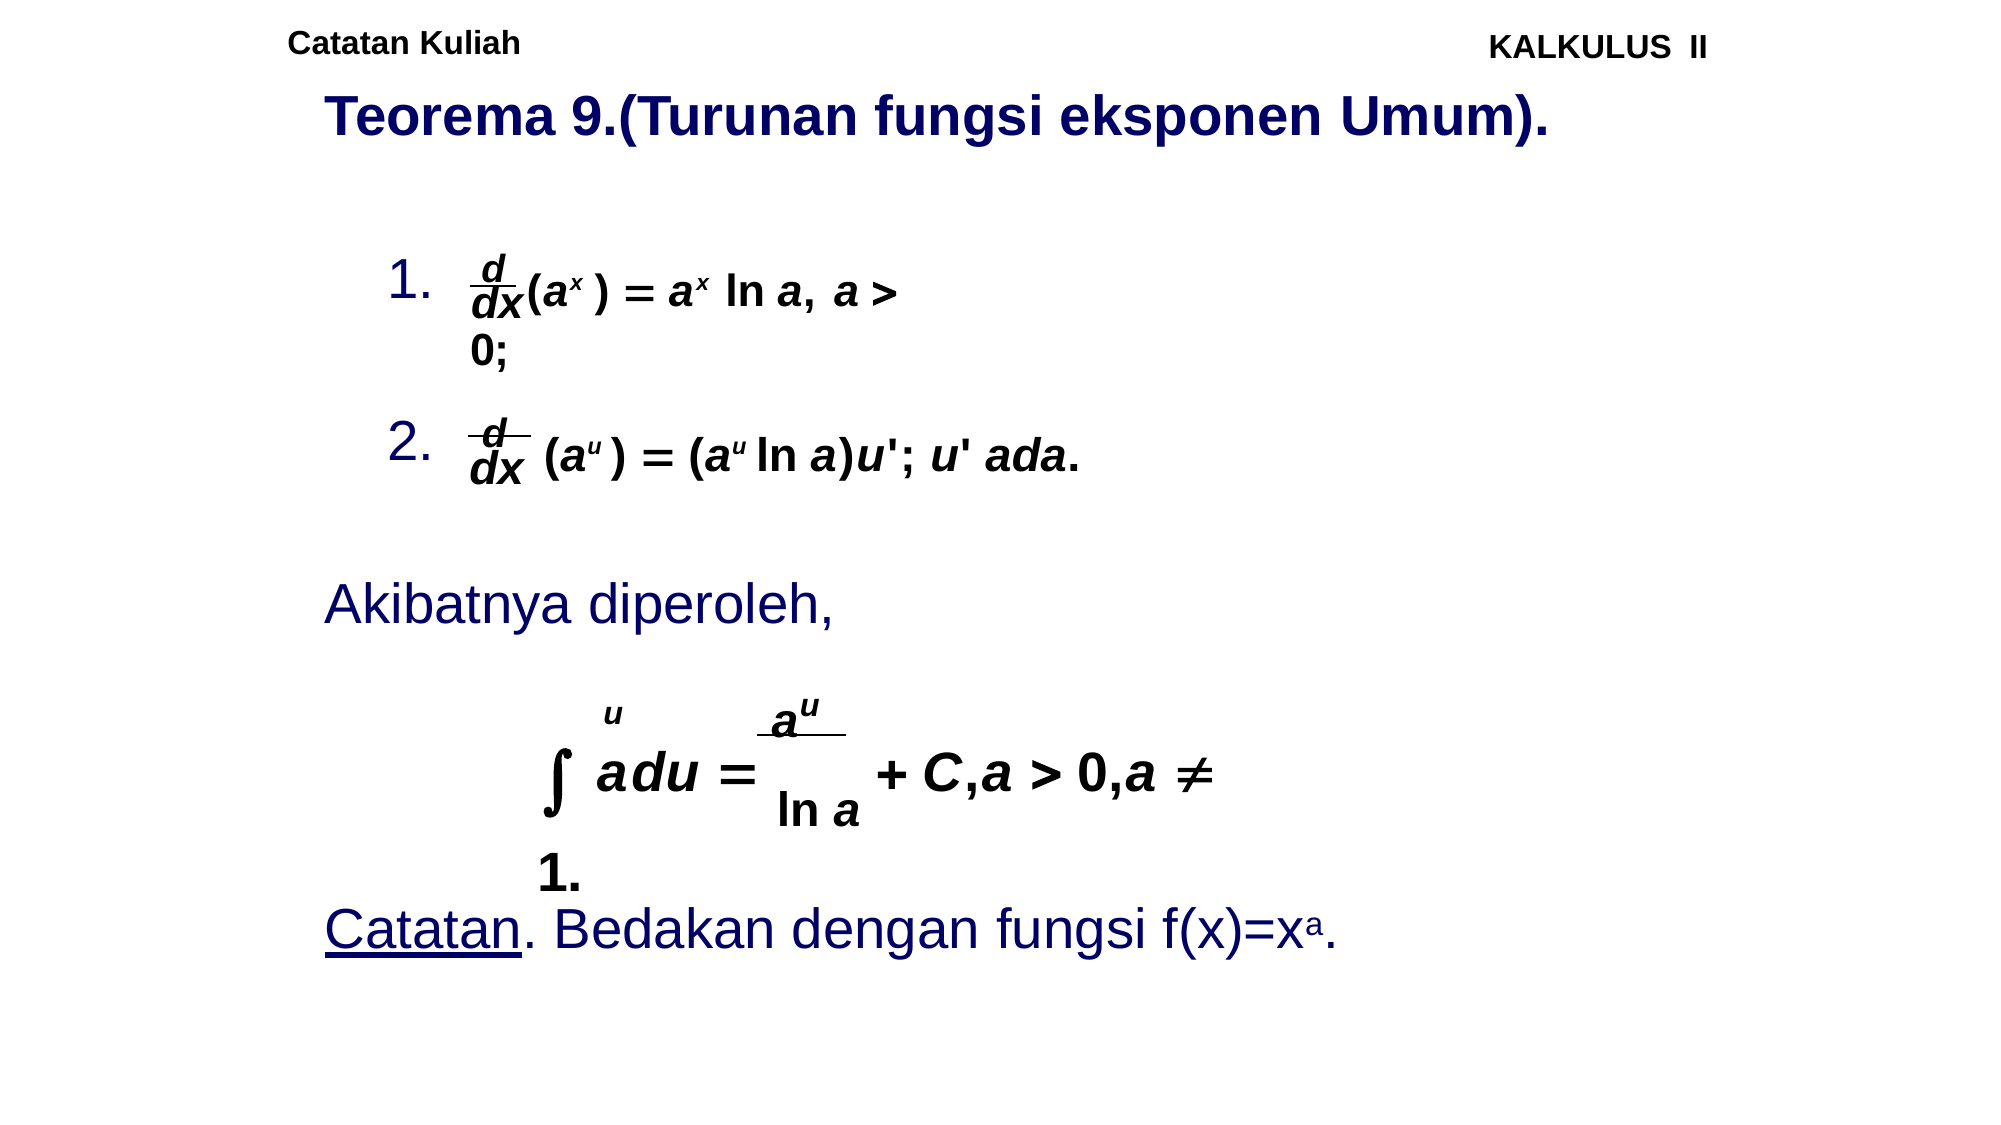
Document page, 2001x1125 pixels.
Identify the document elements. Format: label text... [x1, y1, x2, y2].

text_box Catatan. Bedakan dengan fungsi f(x)=xa. [318, 889, 1349, 960]
text_box au [765, 631, 831, 747]
text_box u [601, 690, 626, 732]
text_box dx [467, 435, 527, 494]
text_box 2. [385, 402, 437, 473]
text_box Akibatnya diperoleh, [322, 564, 839, 635]
text_box  a du  ln a  C,a  0,a  1. [530, 664, 1244, 902]
text_box Teorema 9.(Turunan fungsi eksponen Umum). [322, 77, 1561, 147]
text_box d (au )  (au ln a)u'; u' ada. [475, 399, 1082, 486]
text_box 1. [385, 239, 437, 310]
text_box Catatan Kuliah [285, 18, 524, 61]
text_box KALKULUS II [1486, 23, 1712, 66]
text_box d (ax )  ax ln a, a  0; [463, 237, 947, 375]
